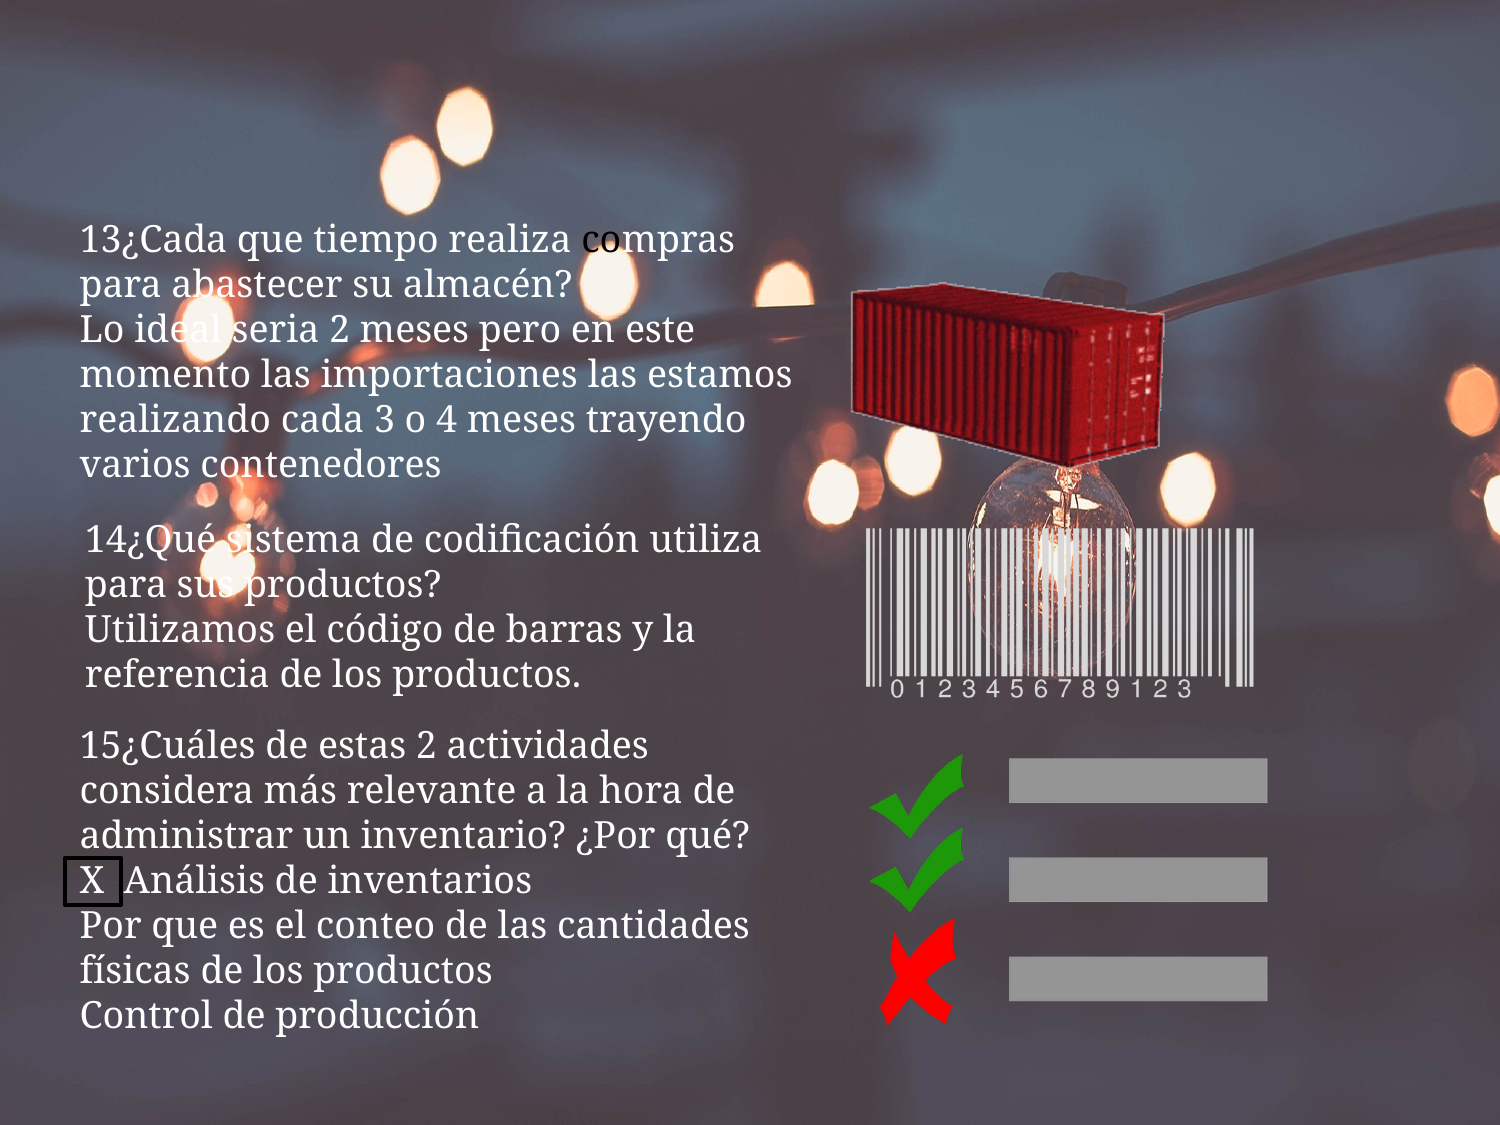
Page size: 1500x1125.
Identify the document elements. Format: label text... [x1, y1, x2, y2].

text_box 14¿Qué sistema de codificación utiliza para sus productos? Utilizamos el código de barras y la referencia de los productos. [70, 507, 821, 685]
text_box [63, 856, 123, 907]
picture [0, 0, 1500, 1125]
text_box 13¿Cada que tiempo realiza compras para abastecer su almacén? Lo ideal seria 2 meses pero en este momento las importaciones las estamos realizando cada 3 o 4 meses trayendo varios contenedores [64, 208, 815, 493]
text_box 15¿Cuáles de estas 2 actividades considera más relevante a la hora de administrar un inventario? ¿Por qué? X Análisis de inventarios Por que es el conteo de las cantidades físicas de los productos Control de producción [64, 668, 815, 1044]
